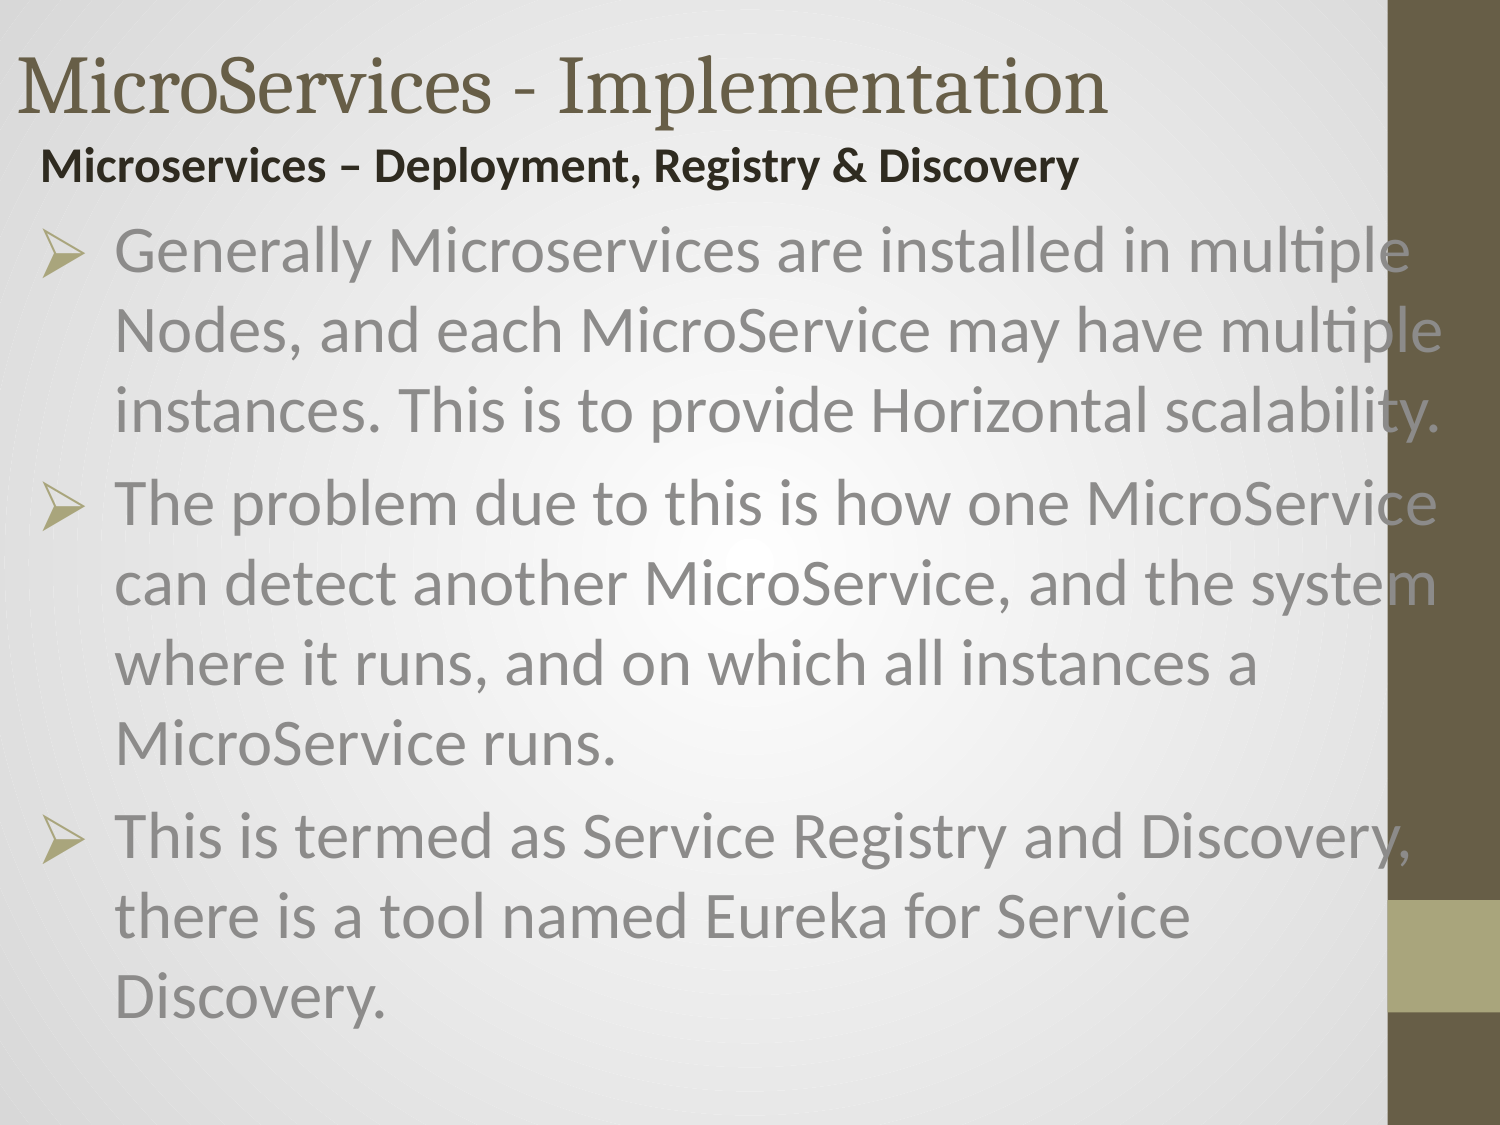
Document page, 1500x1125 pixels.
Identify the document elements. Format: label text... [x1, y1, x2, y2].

text_box Microservices – Deployment, Registry & Discovery Generally Microservices are installed in multiple Nodes, and each MicroService may have multiple instances. This is to provide Horizontal scalability. The problem due to this is how one MicroService can detect another MicroService, and the system where it runs, and on which all instances a MicroService runs. This is termed as Service Registry and Discovery, there is a tool named Eureka for Service Discovery. [24, 124, 1475, 1057]
title MicroServices - Implementation [1, 24, 1500, 138]
